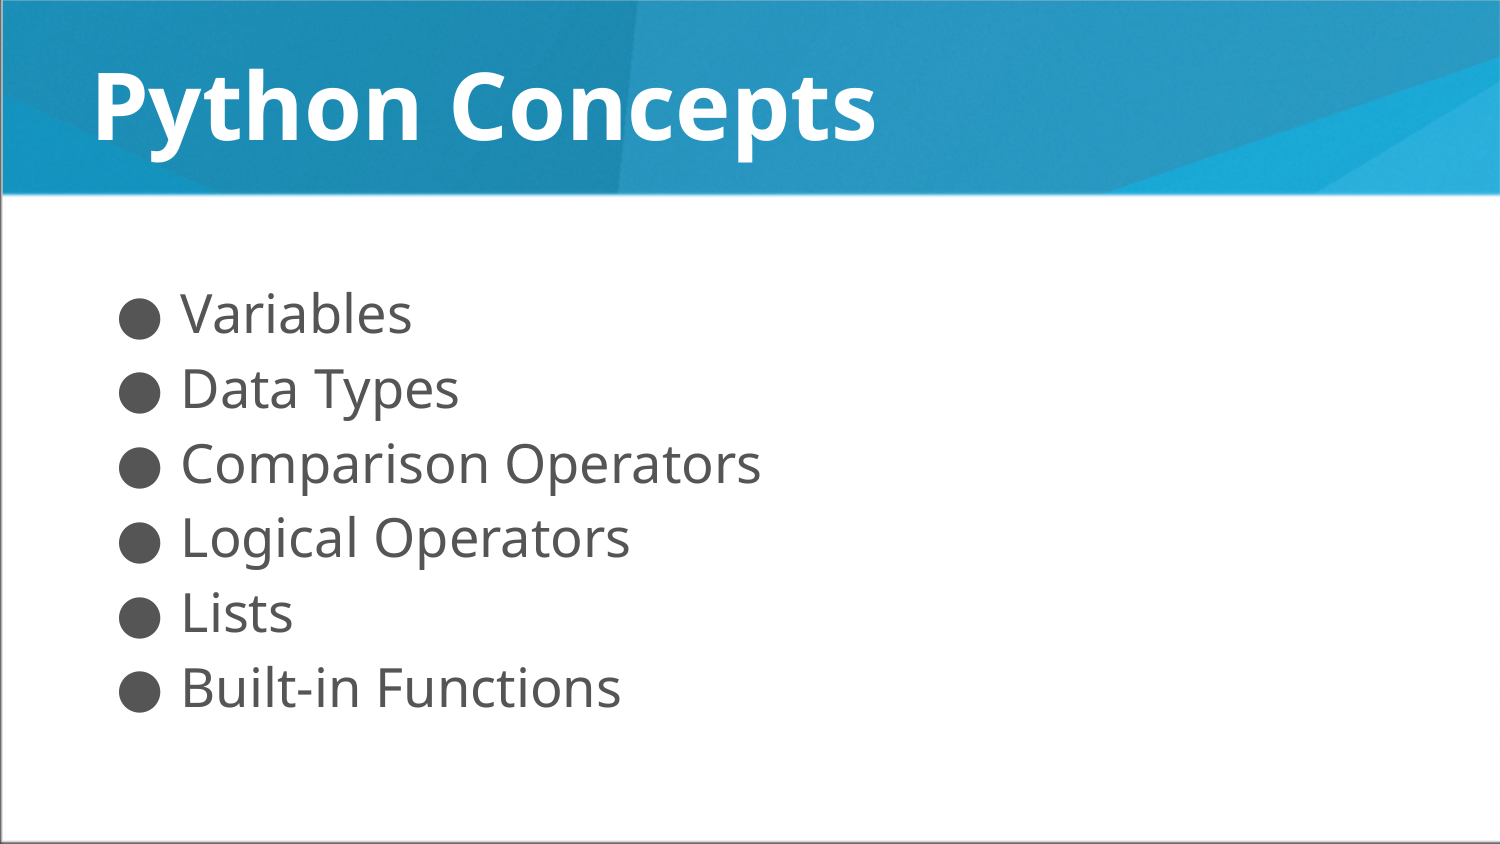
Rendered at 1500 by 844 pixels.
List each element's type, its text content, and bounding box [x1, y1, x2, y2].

title Python Concepts [75, 33, 1425, 175]
picture [0, 0, 1500, 844]
list Variables Data Types Comparison Operators Logical Operators Lists Built-in Functions [90, 213, 1432, 775]
